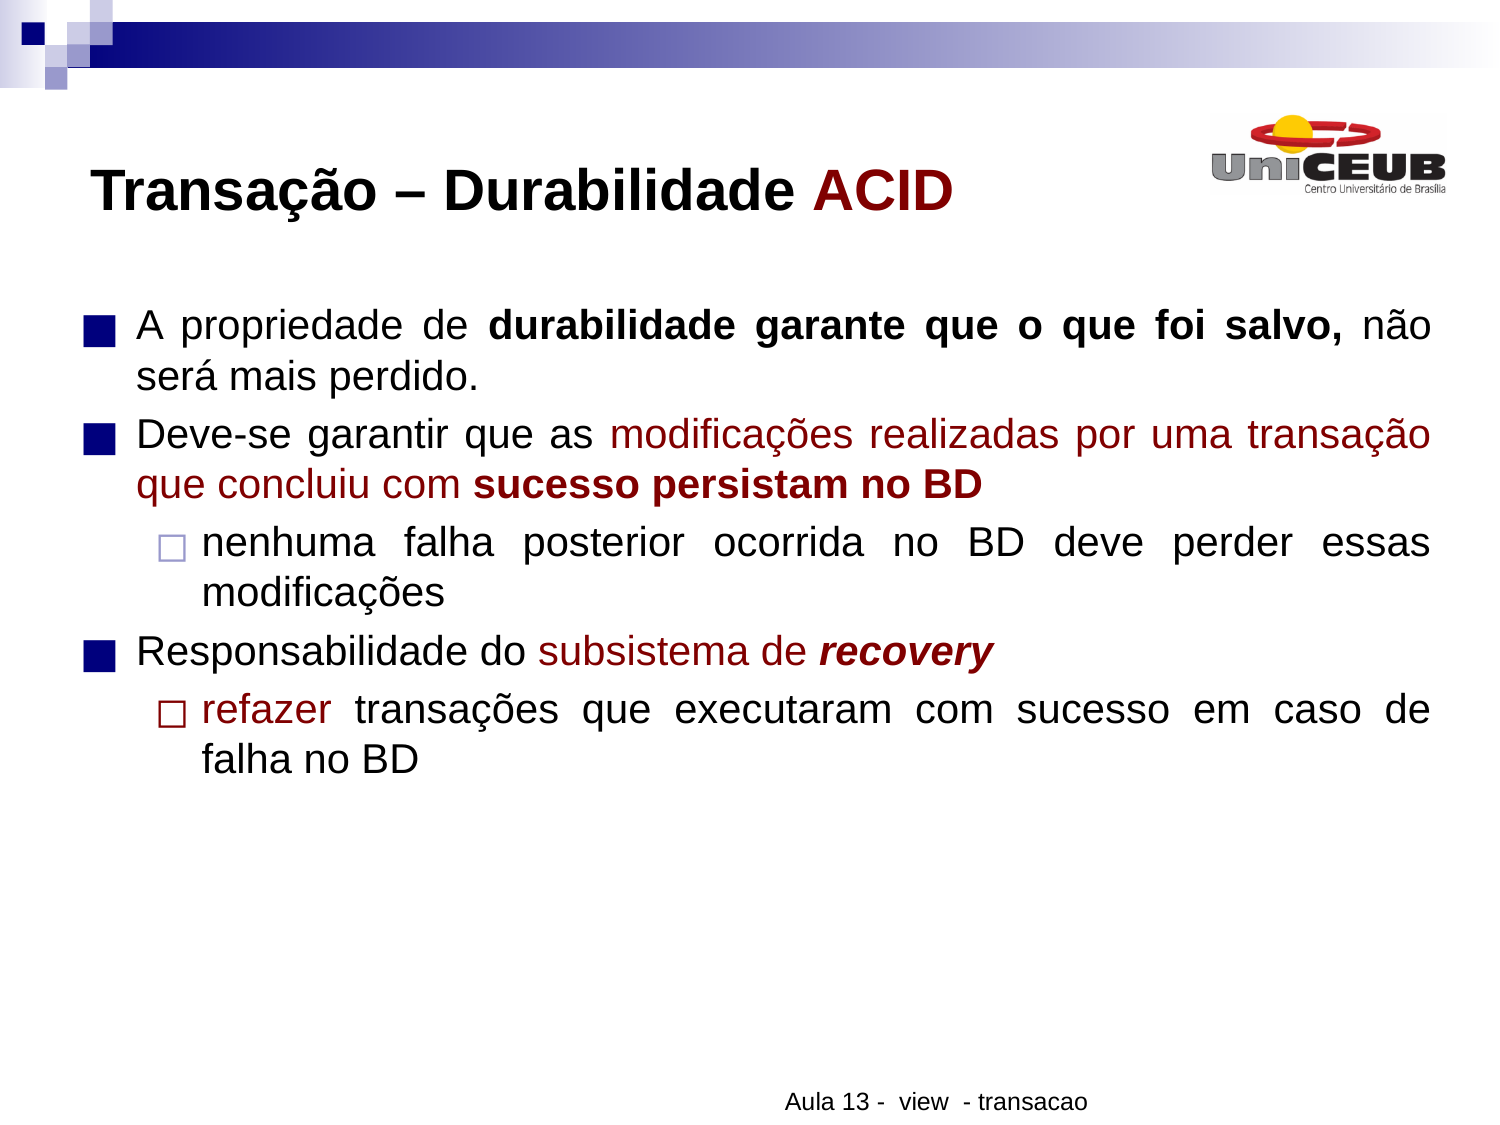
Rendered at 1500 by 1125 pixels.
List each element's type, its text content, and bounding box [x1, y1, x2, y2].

picture [1210, 113, 1448, 195]
list A propriedade de durabilidade garante que o que foi salvo, não será mais perdido. Deve-se garantir que as modificações realizadas por uma transação que concluiu com sucesso persistam no BD nenhuma falha posterior ocorrida no BD deve perder essas modificações Responsabilidade do subsistema de recovery refazer transações que executaram com sucesso em caso de falha no BD [64, 290, 1447, 929]
footer Aula 13 - view - transacao [702, 1048, 1178, 1124]
title Transação – Durabilidade ACID [75, 75, 1425, 290]
